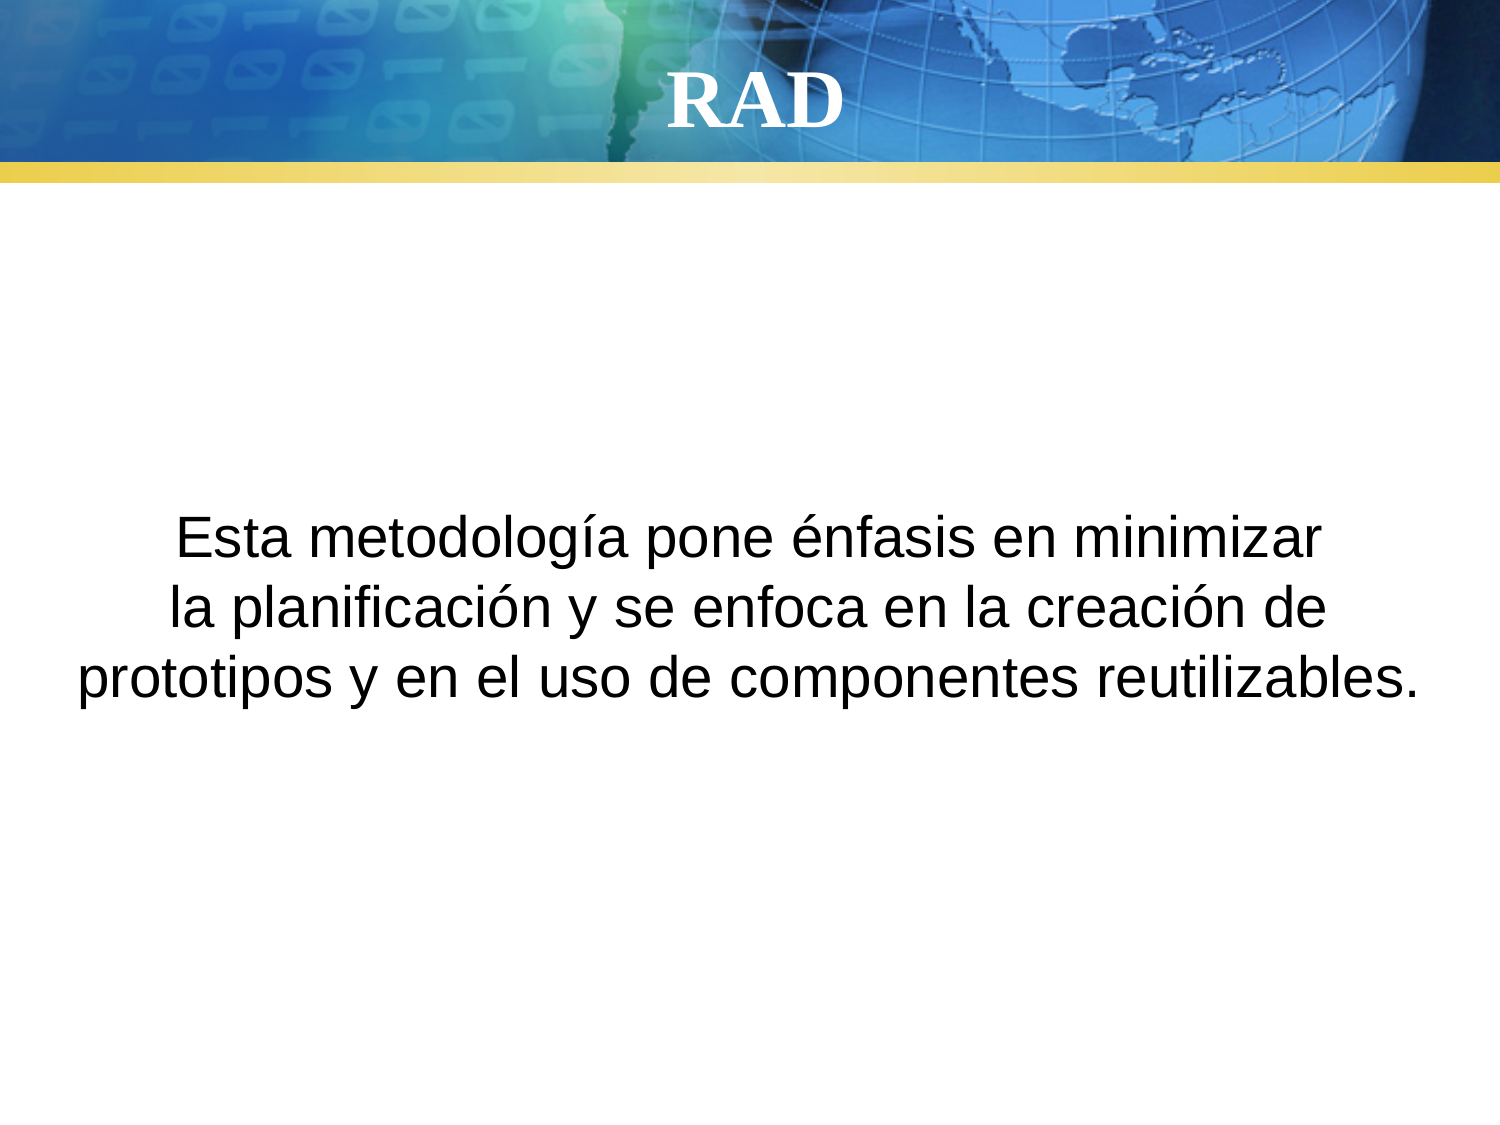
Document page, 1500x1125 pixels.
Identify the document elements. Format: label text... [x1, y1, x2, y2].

text_box Esta metodología pone énfasis en minimizar la planificación y se enfoca en la creación de prototipos y en el uso de componentes reutilizables. [62, 491, 1438, 717]
picture [0, 0, 1500, 163]
title RAD [62, 50, 1450, 138]
